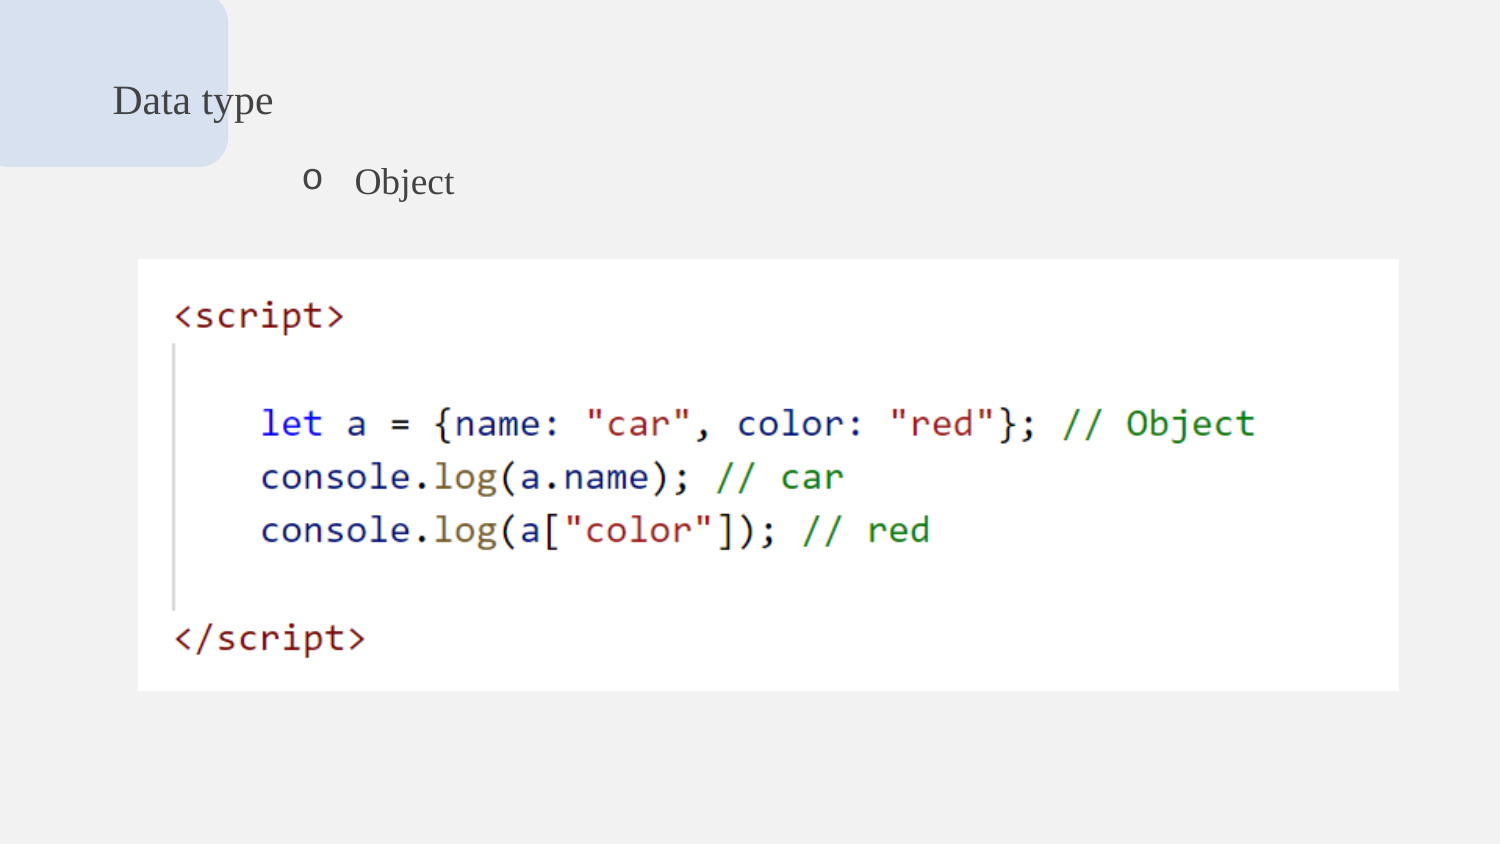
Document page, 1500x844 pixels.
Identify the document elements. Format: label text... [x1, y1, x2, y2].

subtitle Object [274, 141, 853, 231]
title Data type [97, 58, 1440, 178]
picture [138, 259, 1399, 692]
